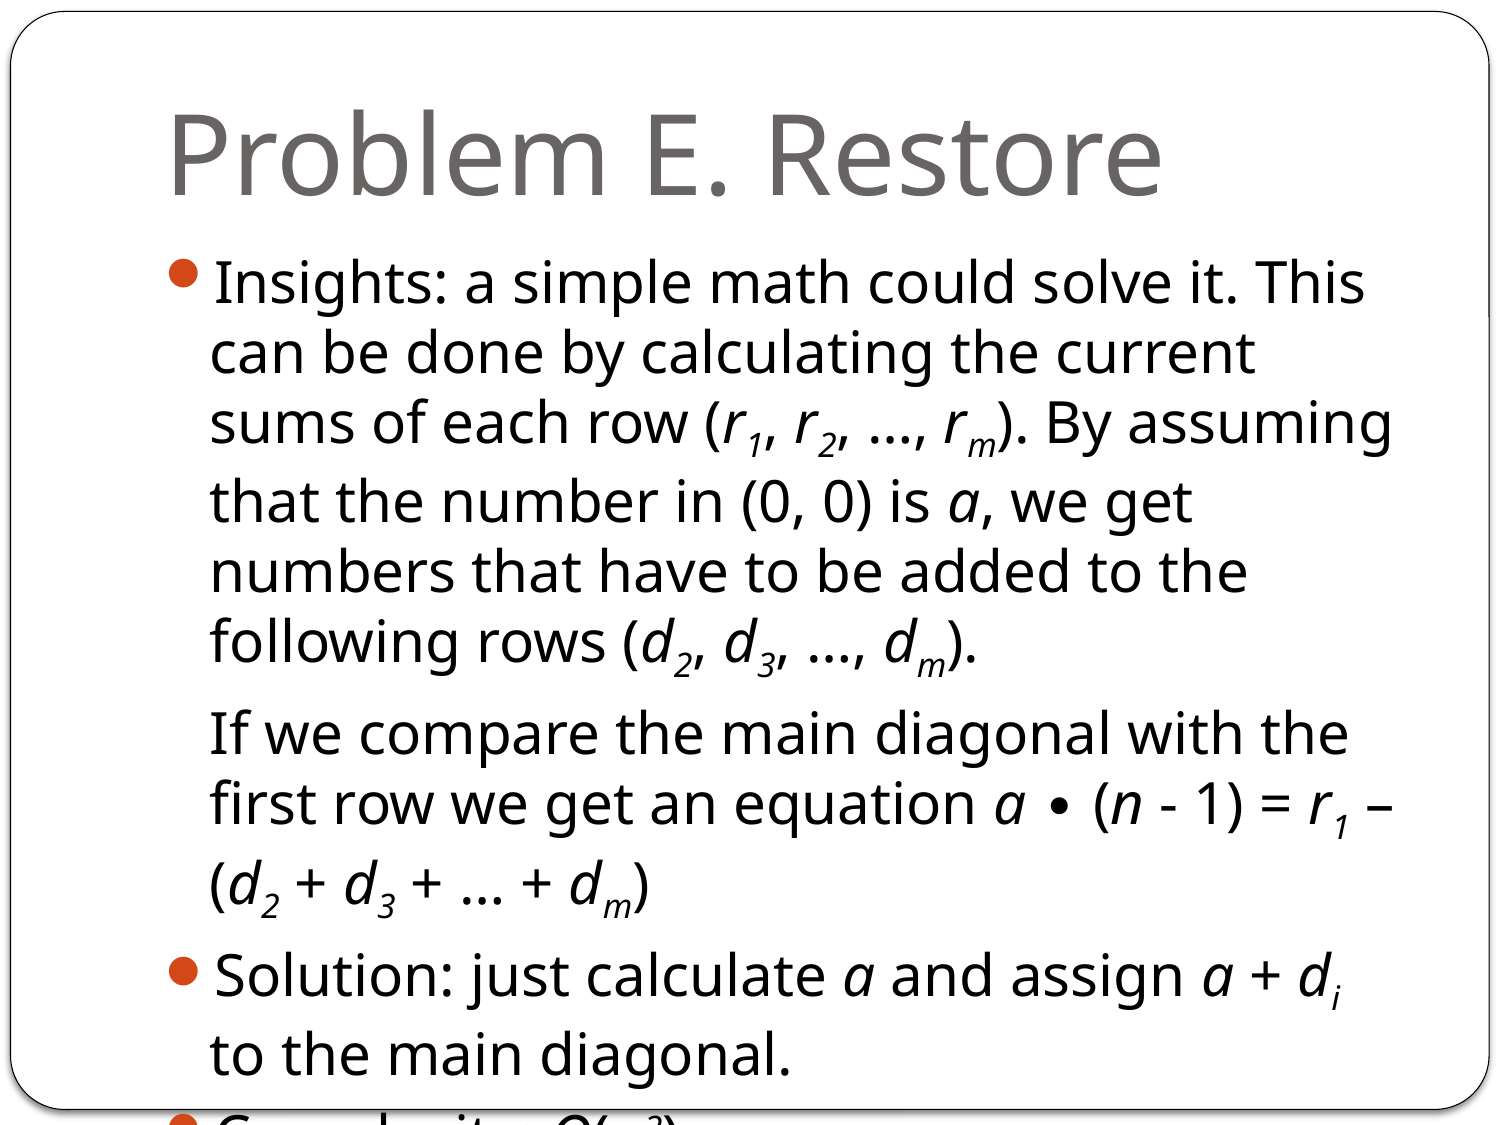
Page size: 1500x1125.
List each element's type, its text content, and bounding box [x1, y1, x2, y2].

title Problem E. Restore [150, 45, 1425, 233]
list Insights: a simple math could solve it. This can be done by calculating the current sums of each row (r1, r2, …, rm). By assuming that the number in (0, 0) is a, we get numbers that have to be added to the following rows (d2, d3, …, dm). If we compare the main diagonal with the first row we get an equation a ∙ (n - 1) = r1 – (d2 + d3 + … + dm) Solution: just calculate a and assign a + di to the main diagonal. Complexity: O(n2) [150, 237, 1425, 988]
